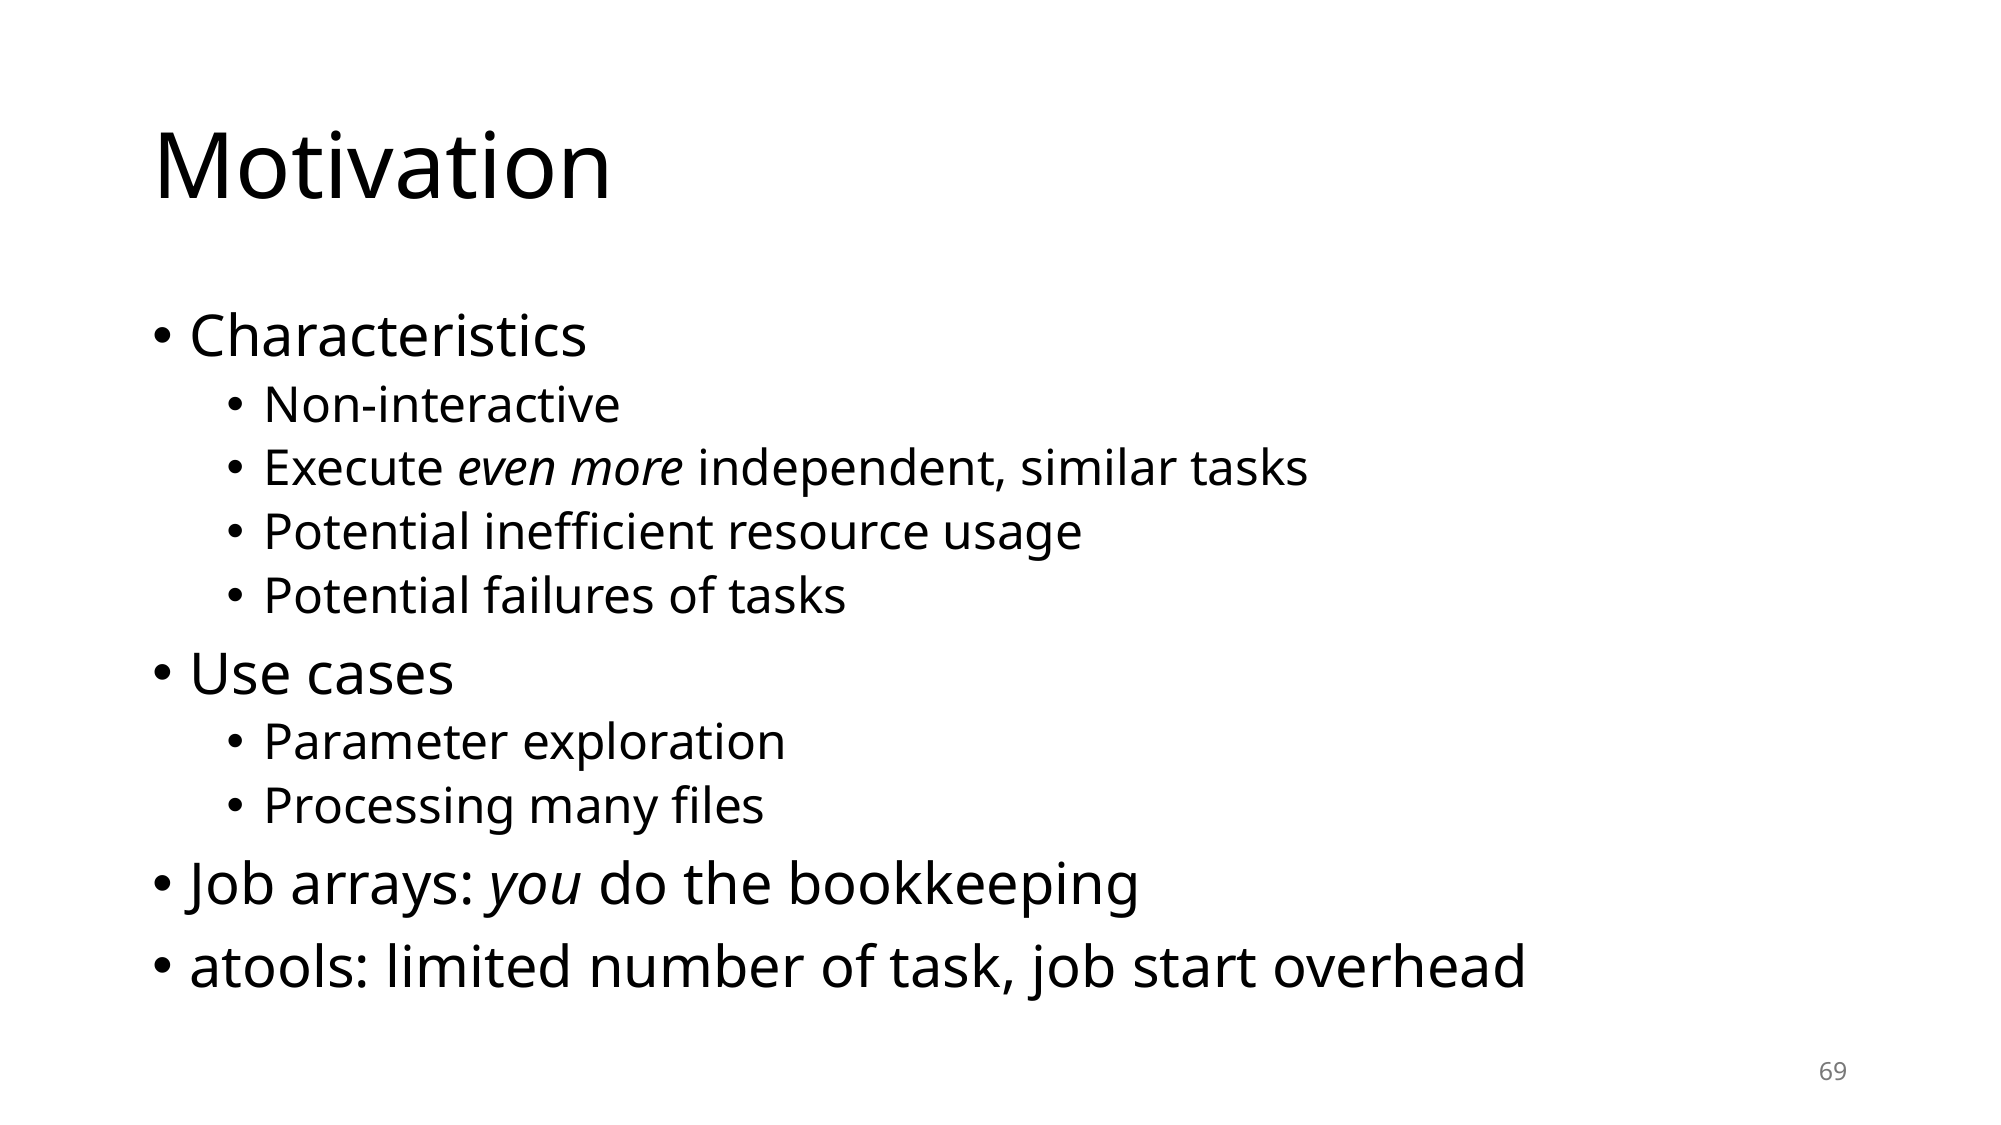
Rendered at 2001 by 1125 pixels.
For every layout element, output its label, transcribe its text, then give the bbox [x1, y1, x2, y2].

slide_number 69 [1412, 1042, 1863, 1103]
list Characteristics Non-interactive Execute even more independent, similar tasks Potential inefficient resource usage Potential failures of tasks Use cases Parameter exploration Processing many files Job arrays: you do the bookkeeping atools: limited number of task, job start overhead [137, 299, 1863, 1014]
title Motivation [137, 59, 1863, 278]
